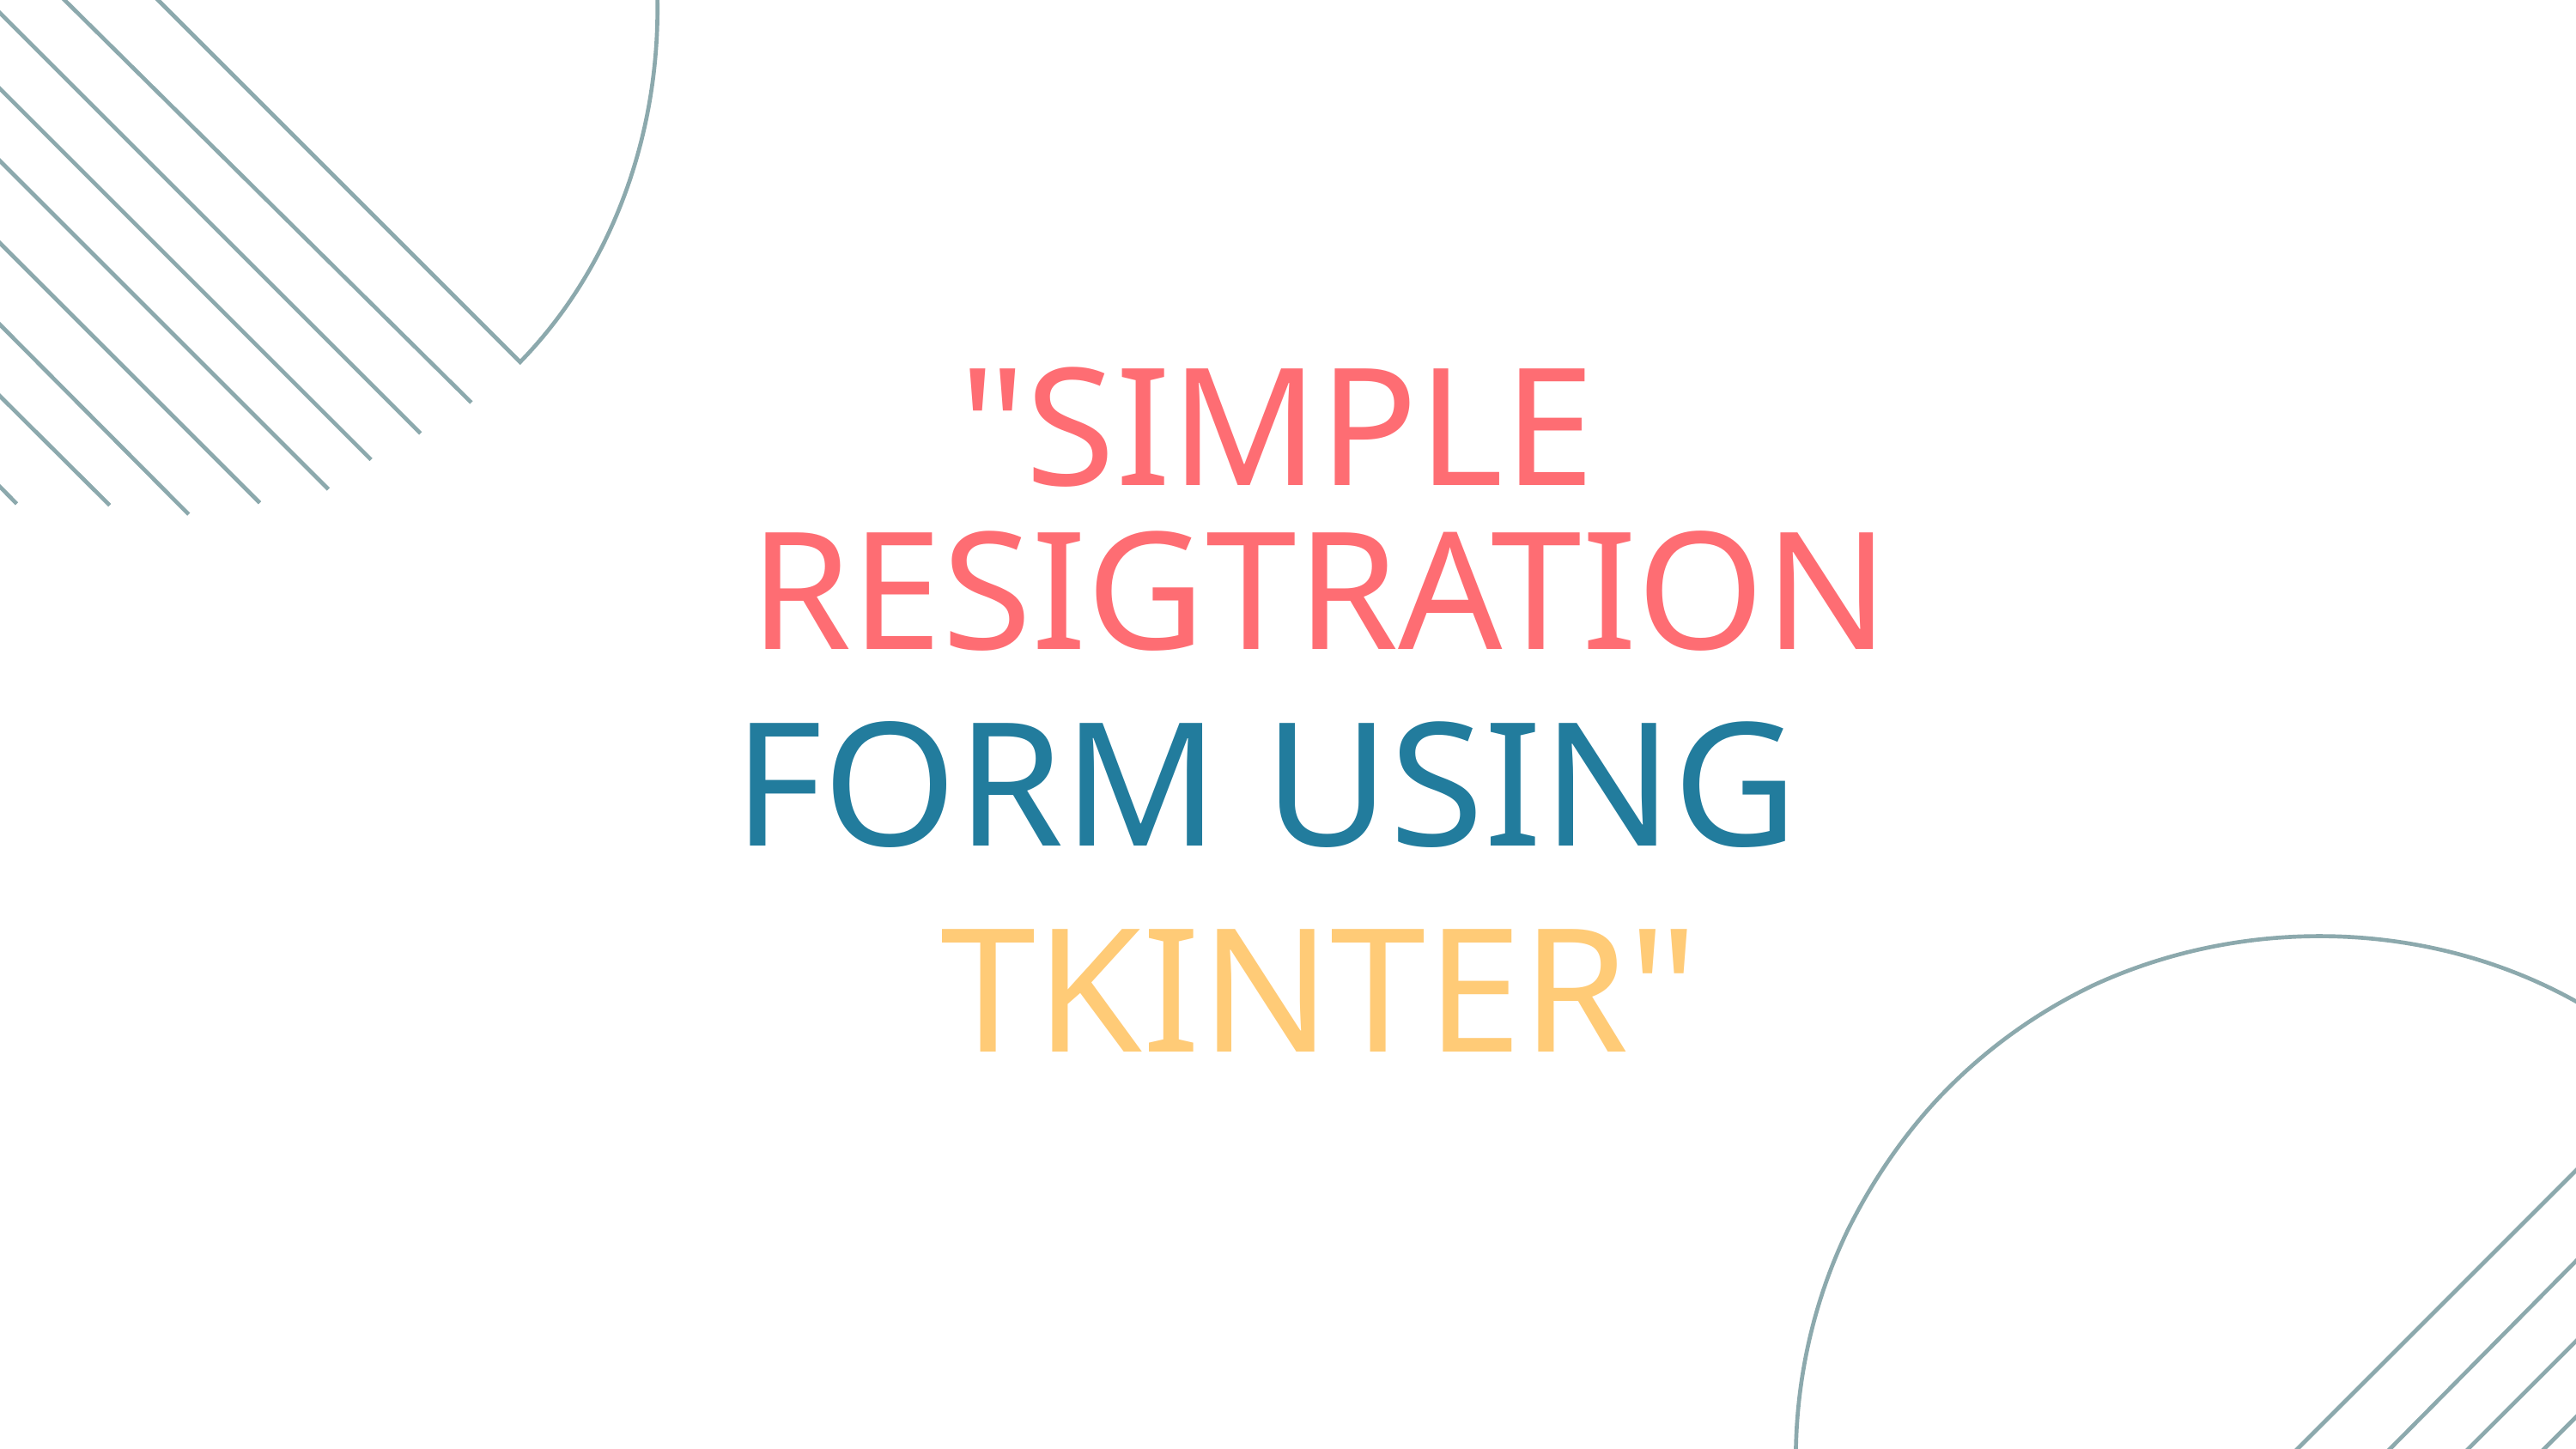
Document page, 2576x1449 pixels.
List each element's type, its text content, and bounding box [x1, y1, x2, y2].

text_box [0, 0, 851, 67]
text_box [1603, 1014, 2576, 1449]
text_box FORM USING [440, 708, 2136, 881]
text_box "SIMPLE RESIGTRATION [513, 355, 2127, 682]
text_box TKINTER" [471, 914, 2168, 1087]
